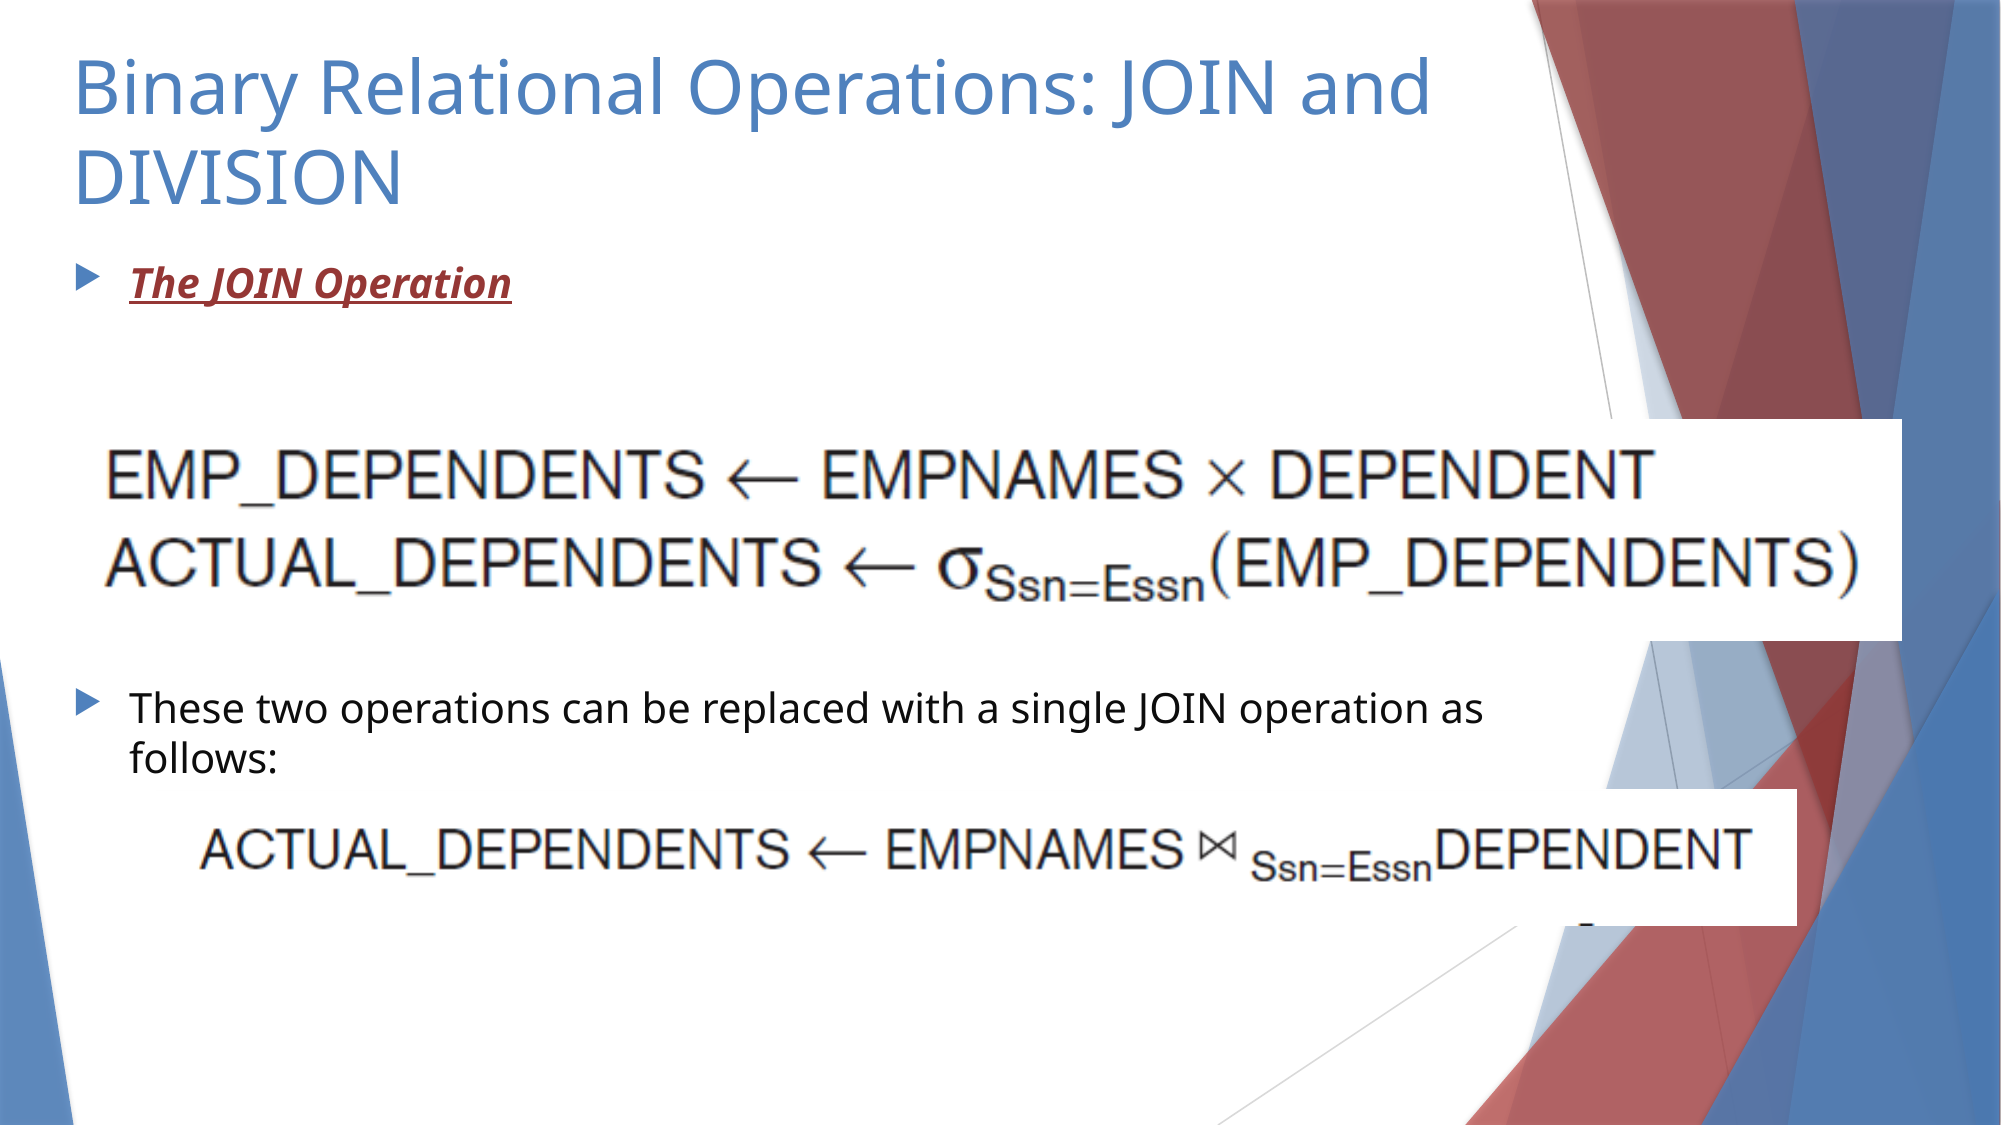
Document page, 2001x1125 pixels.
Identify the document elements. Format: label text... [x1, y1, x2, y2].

picture [68, 418, 1903, 641]
list The JOIN Operation These two operations can be replaced with a single JOIN operation as follows: [57, 248, 1613, 1055]
picture [155, 788, 1798, 926]
title Binary Relational Operations: JOIN and DIVISION [57, 32, 1513, 248]
